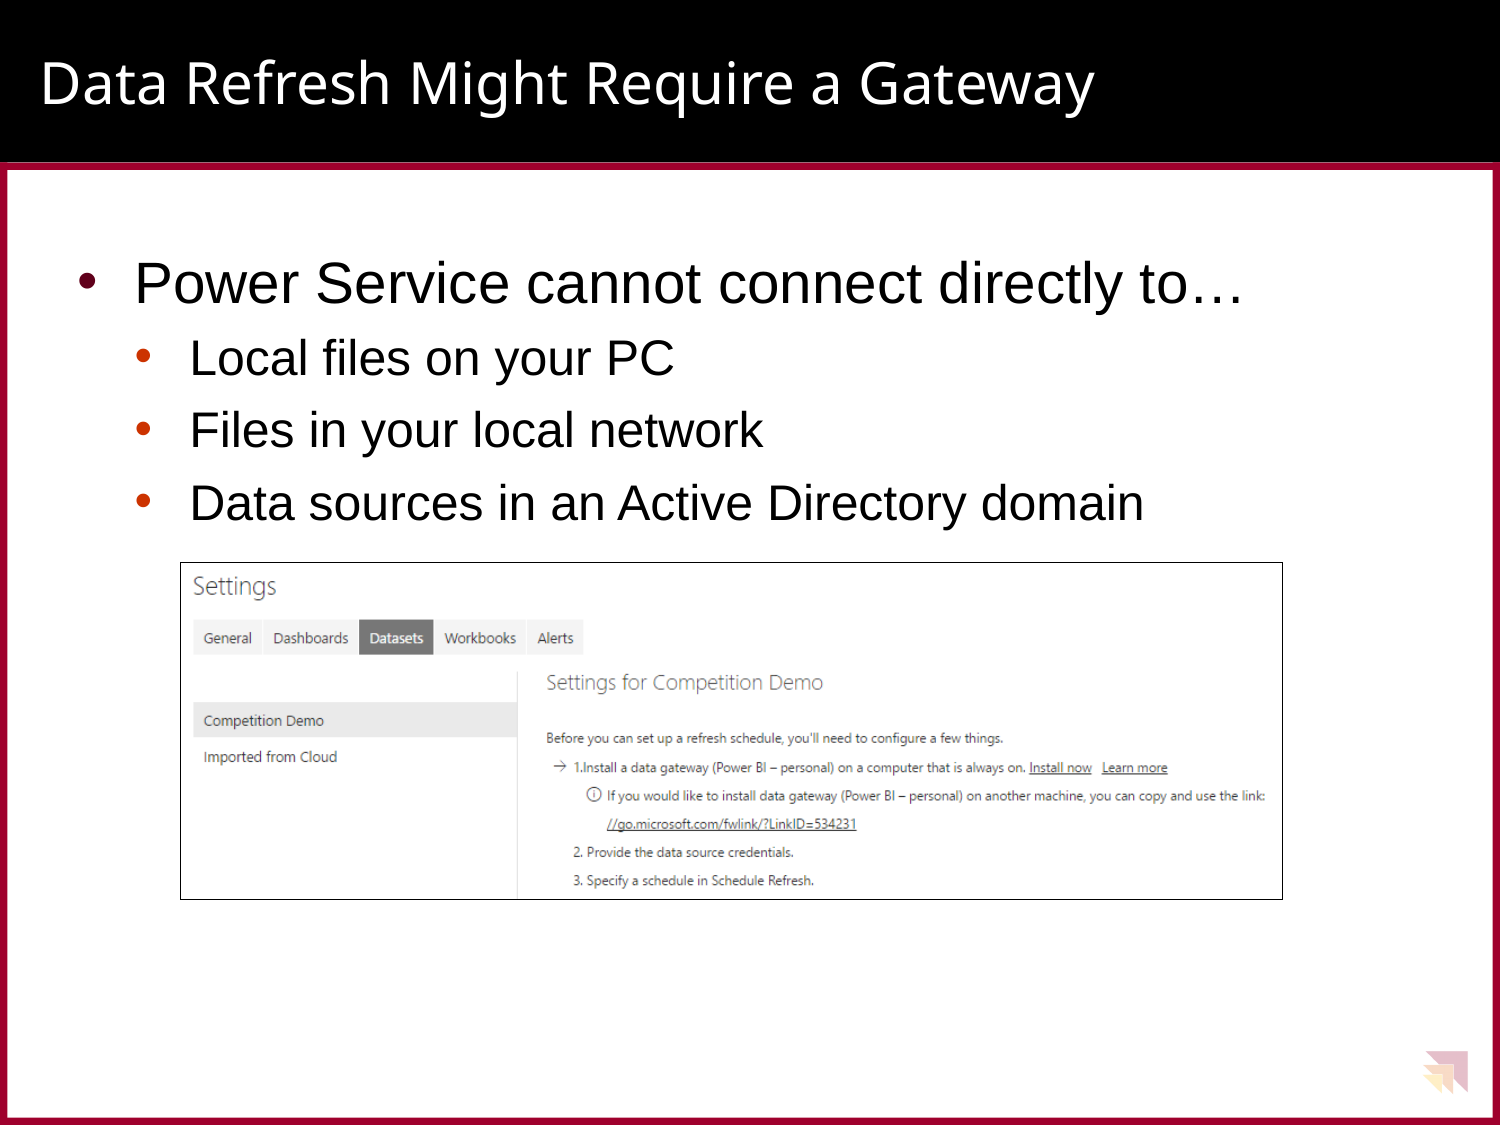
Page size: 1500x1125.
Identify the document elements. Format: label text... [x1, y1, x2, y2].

list Power Service cannot connect directly to… Local files on your PC Files in your local network Data sources in an Active Directory domain [62, 237, 1438, 1088]
picture [179, 562, 1283, 900]
title Data Refresh Might Require a Gateway [24, 12, 1438, 150]
